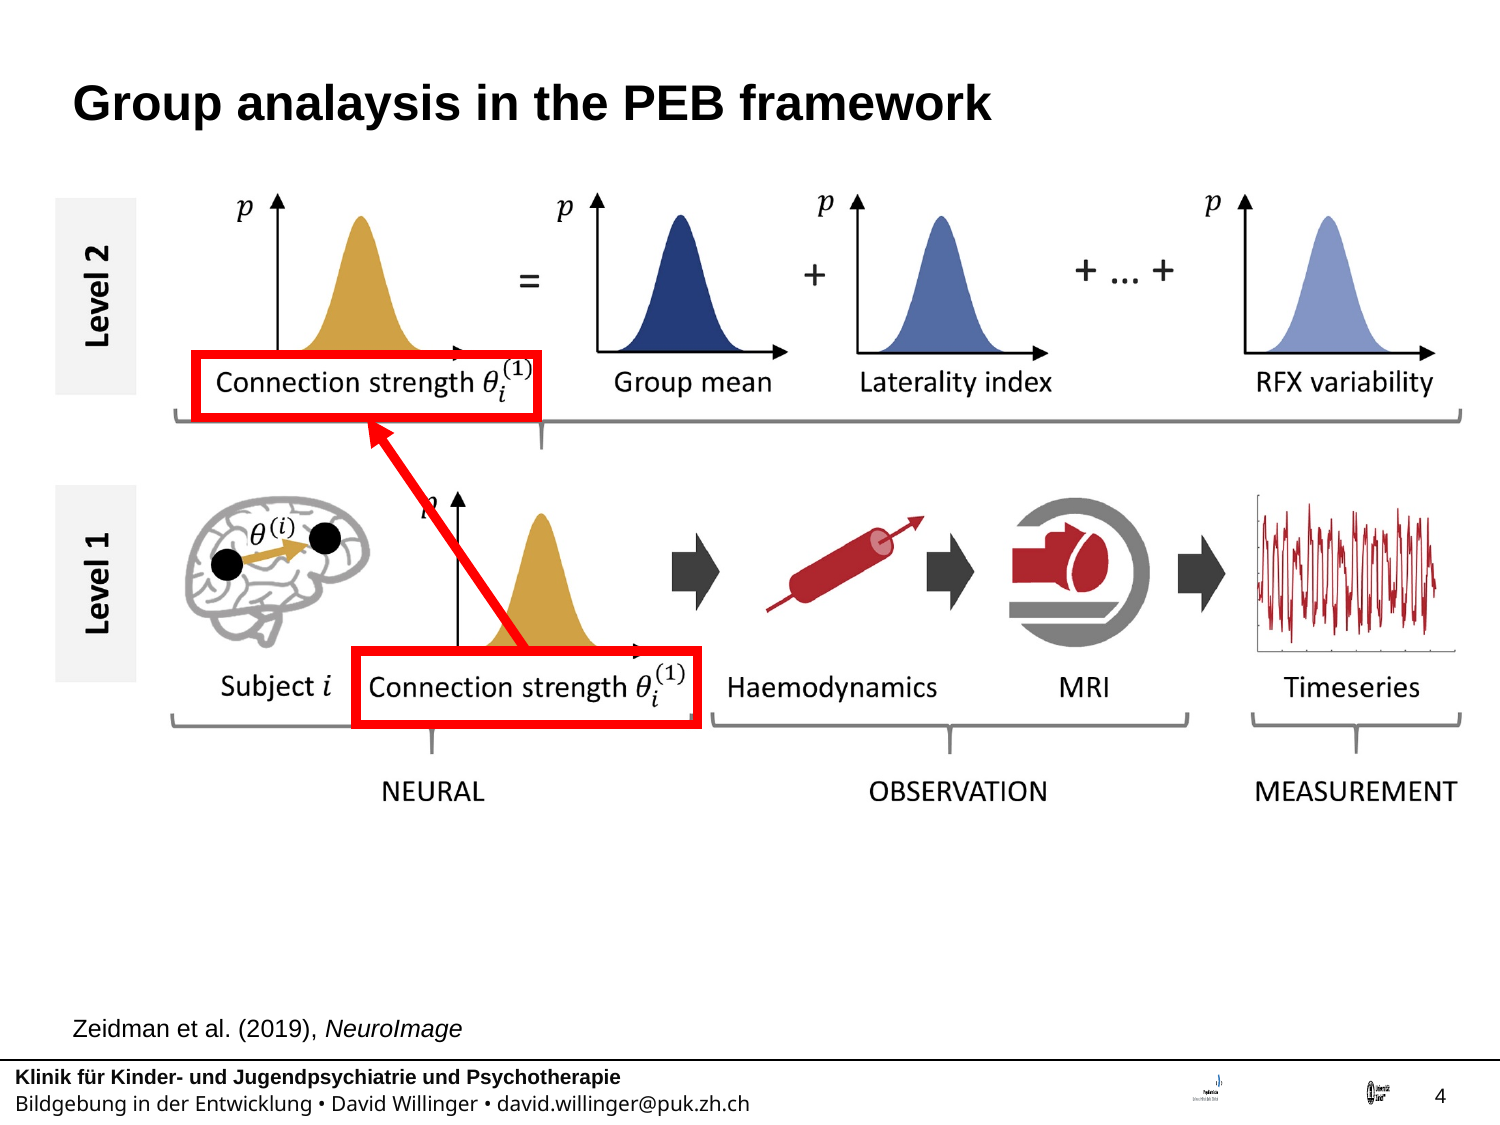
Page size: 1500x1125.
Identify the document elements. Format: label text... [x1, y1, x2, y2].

title Group analaysis in the PEB framework [72, 67, 1102, 190]
picture [53, 190, 1464, 803]
text_box Zeidman et al. (2019), NeuroImage [72, 1012, 464, 1043]
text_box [366, 417, 527, 651]
